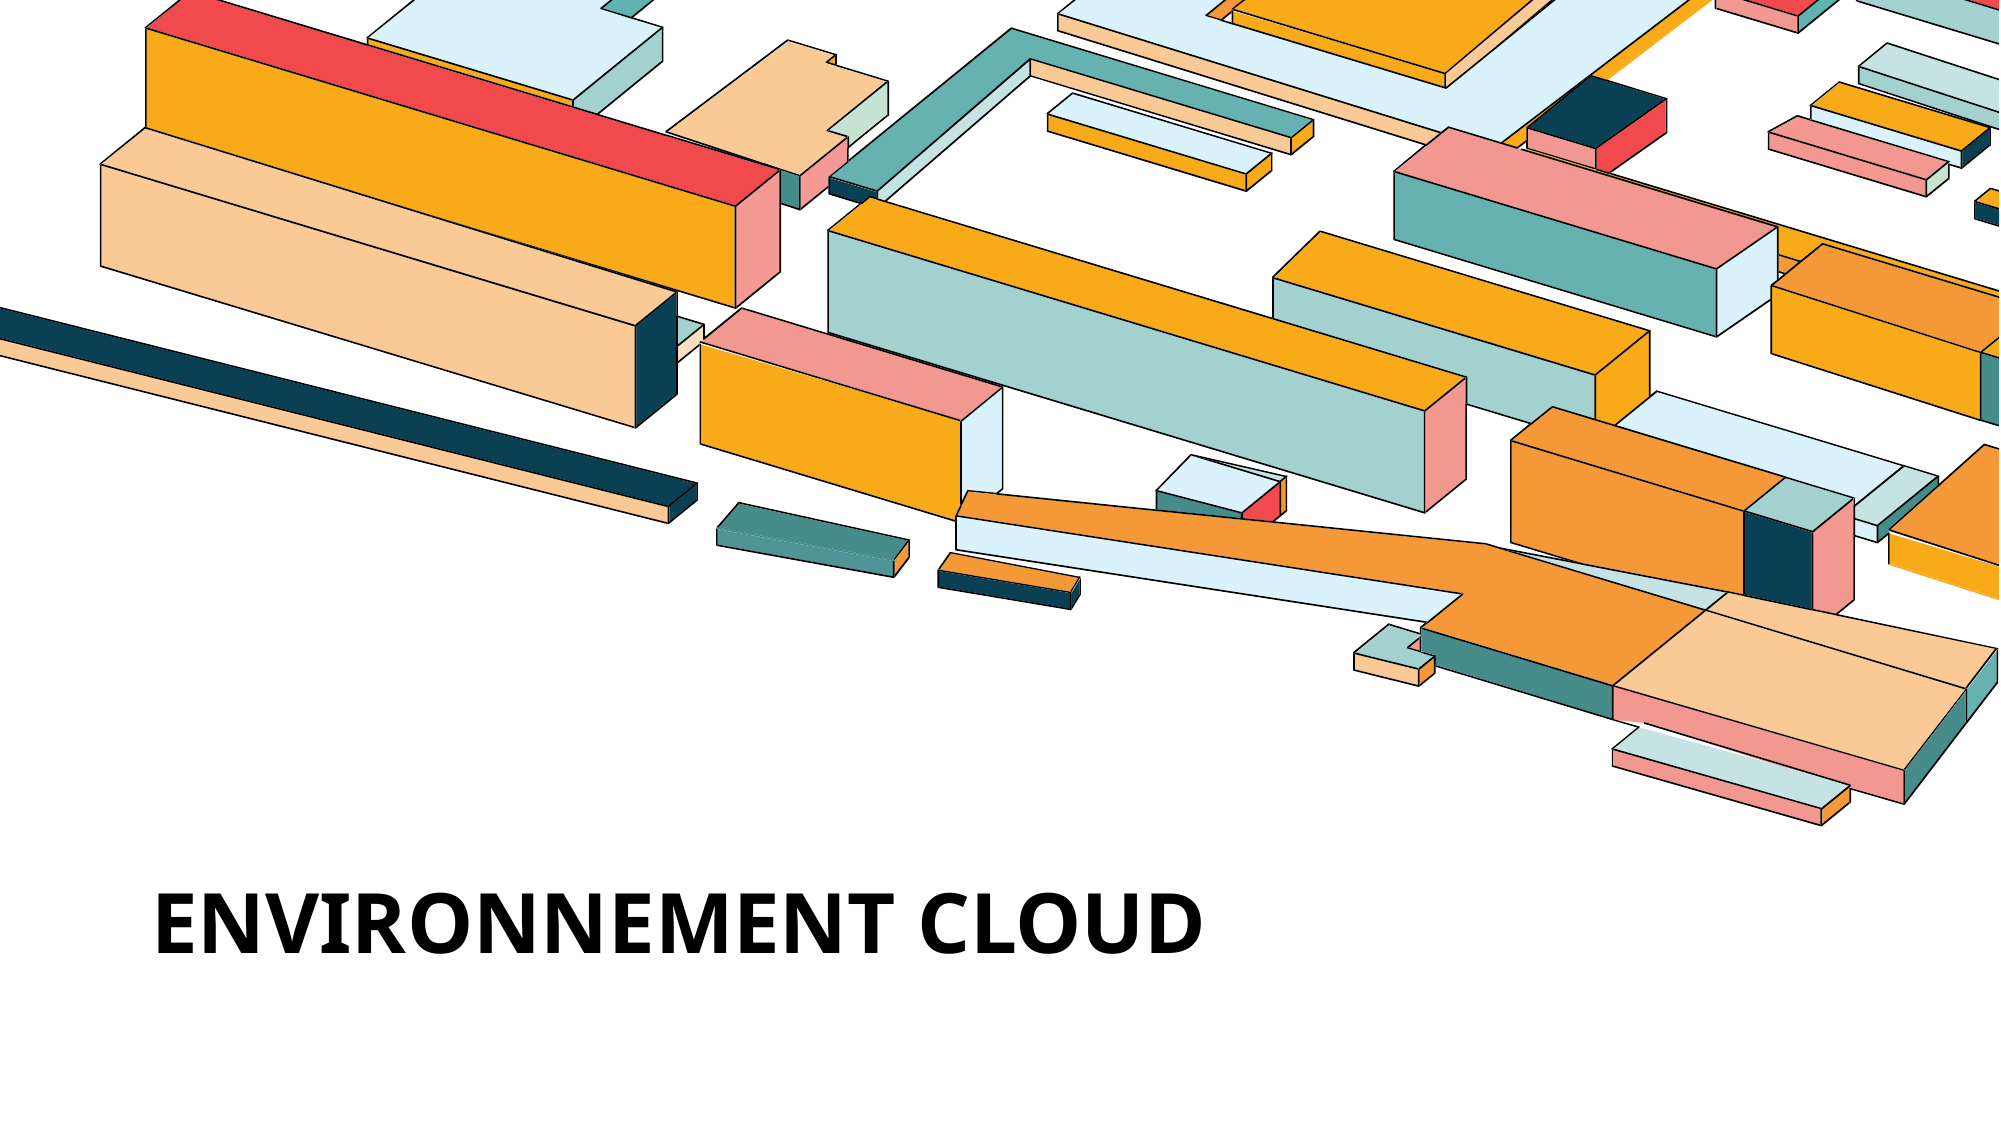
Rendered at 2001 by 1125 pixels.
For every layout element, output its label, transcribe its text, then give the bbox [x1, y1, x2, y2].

title Environnement Cloud [136, 766, 1862, 980]
